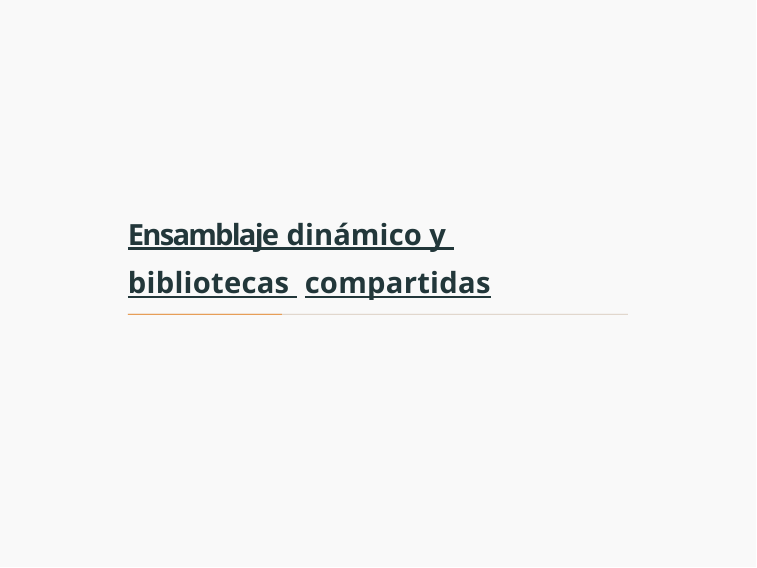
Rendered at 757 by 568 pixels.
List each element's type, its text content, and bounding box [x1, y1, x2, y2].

text_box Ensamblaje dinámico y bibliotecas compartidas [125, 205, 598, 305]
